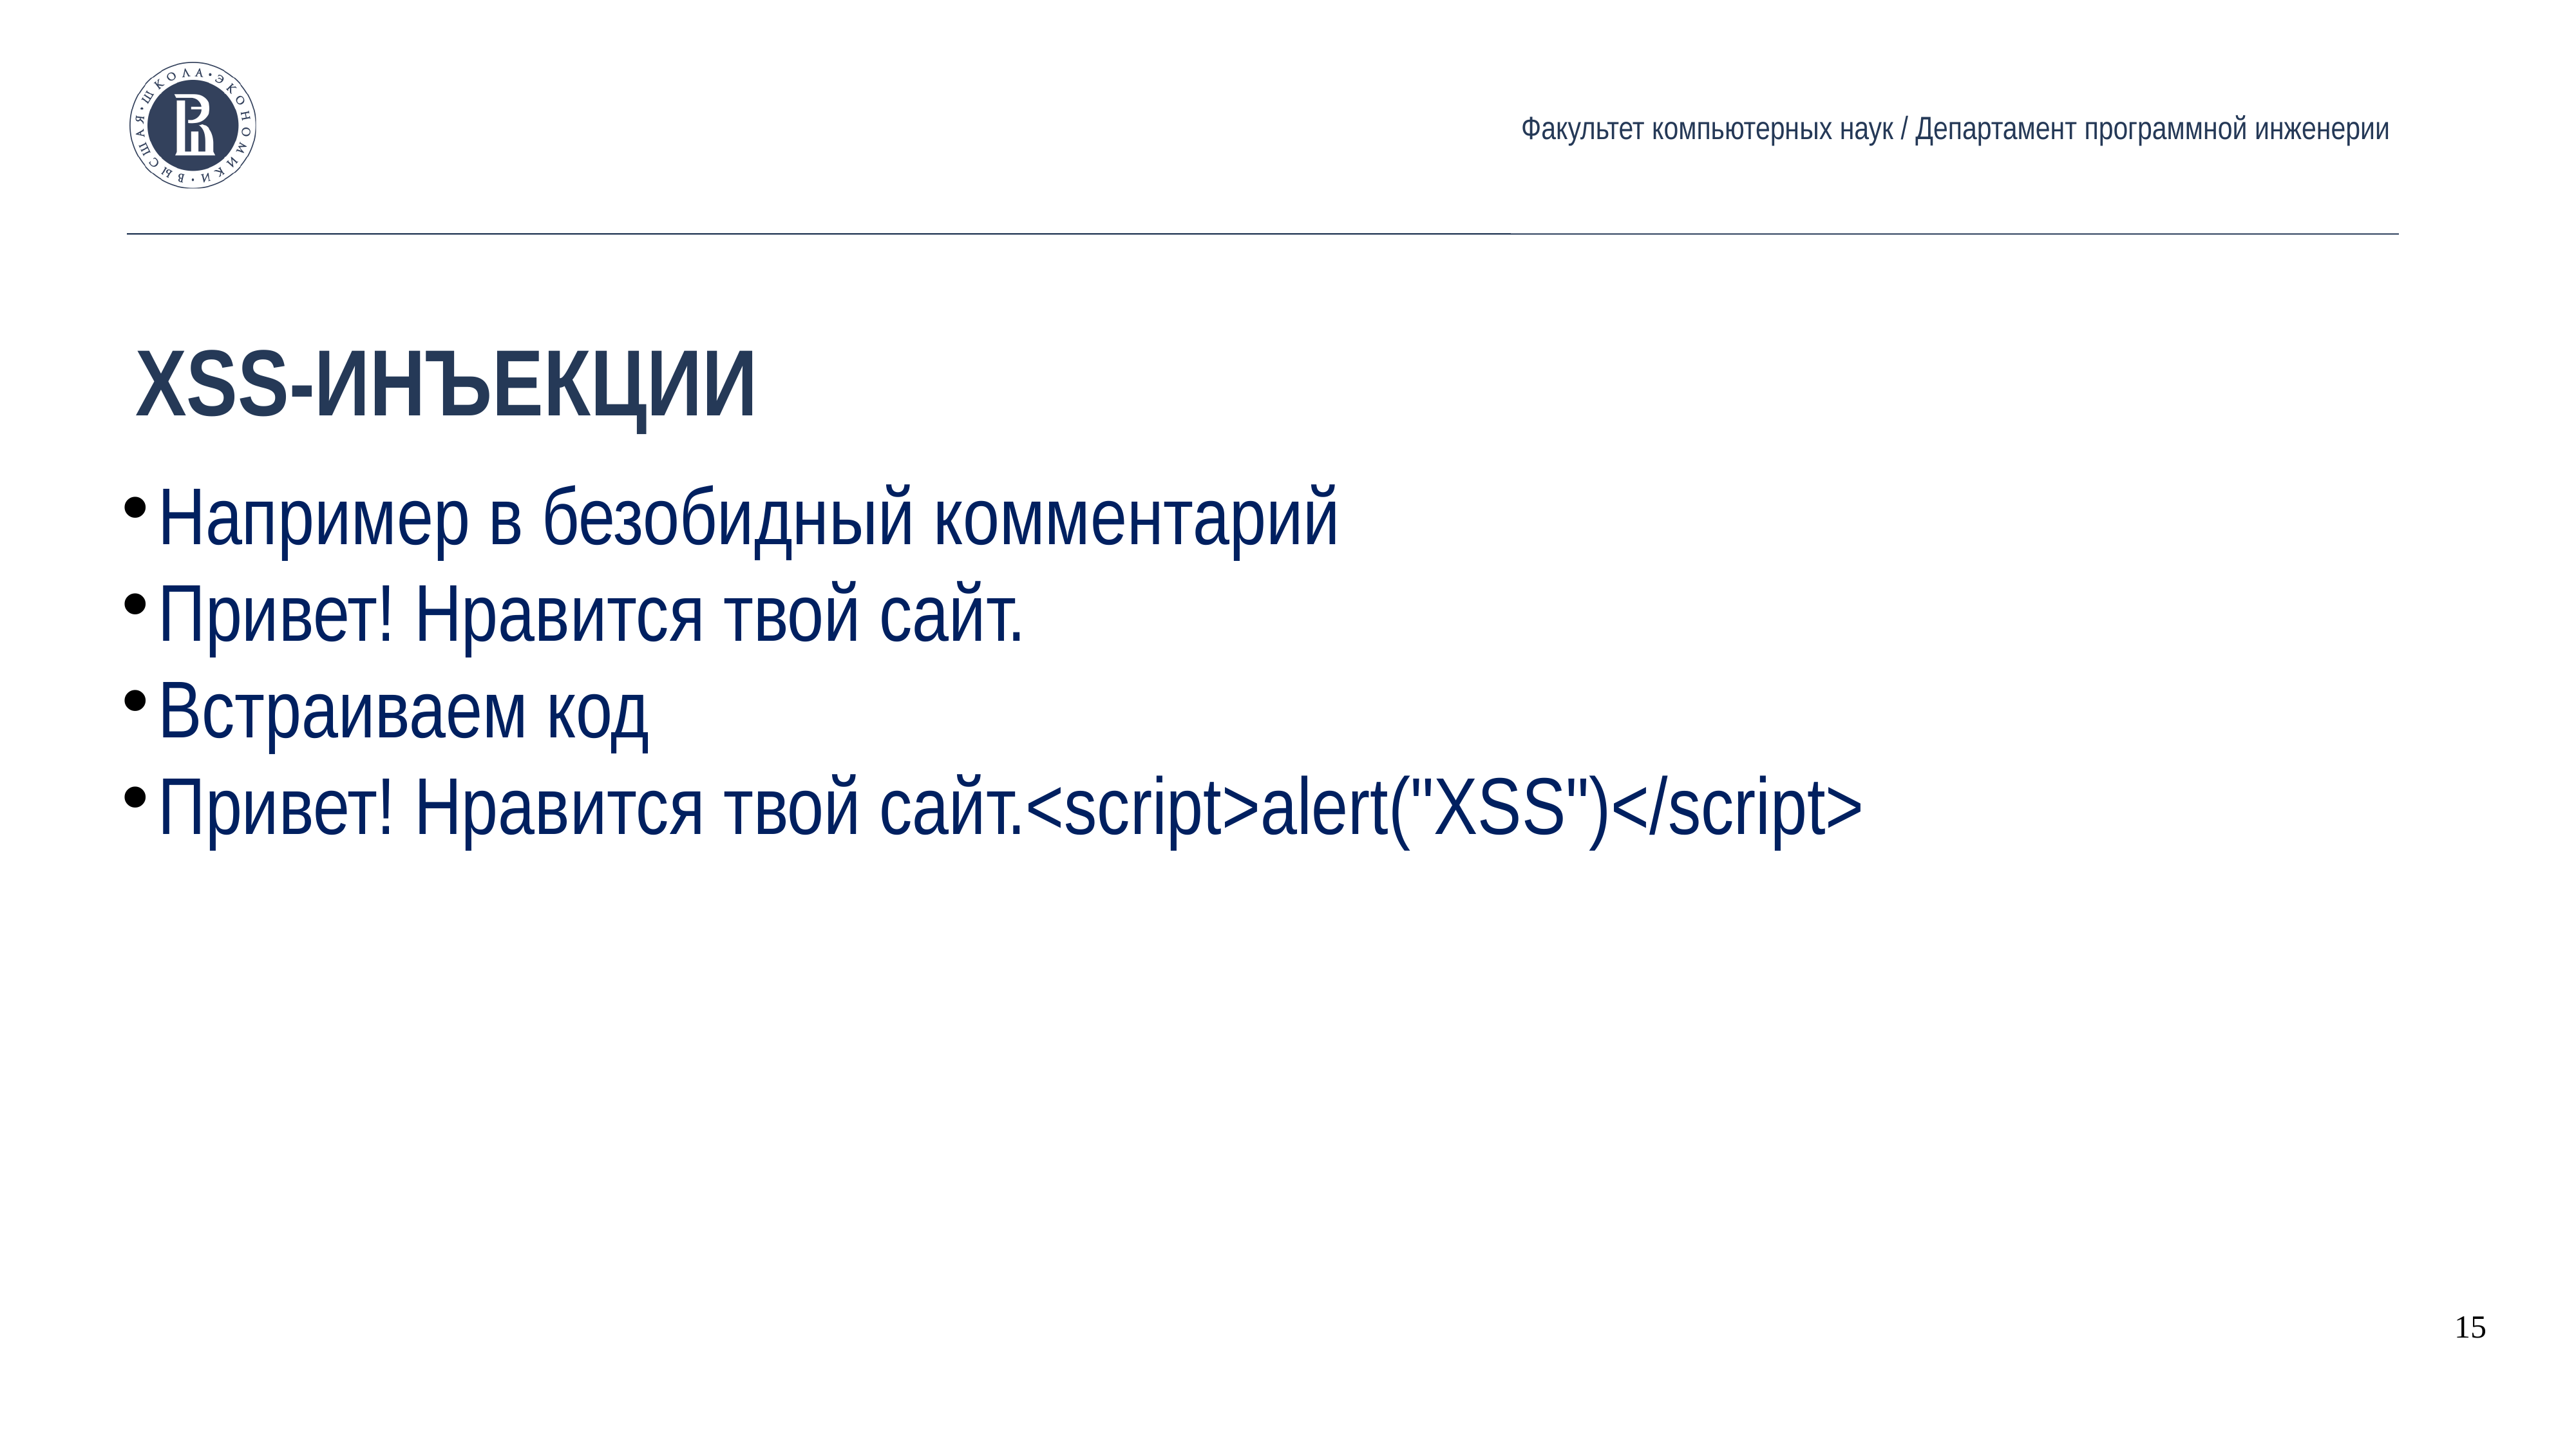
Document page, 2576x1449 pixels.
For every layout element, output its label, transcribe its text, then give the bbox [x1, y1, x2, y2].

text_box Например в безобидный комментарий Привет! Нравится твой сайт. Встраиваем код Привет! Нравится твой сайт.<script>alert("XSS")</script> [114, 456, 2386, 1344]
text_box Факультет компьютерных наук / Департамент программной инженерии [1198, 99, 2398, 154]
text_box <номер> [2445, 1301, 2576, 1346]
text_box XSS-инъекции [128, 314, 2391, 481]
picture [129, 61, 256, 189]
